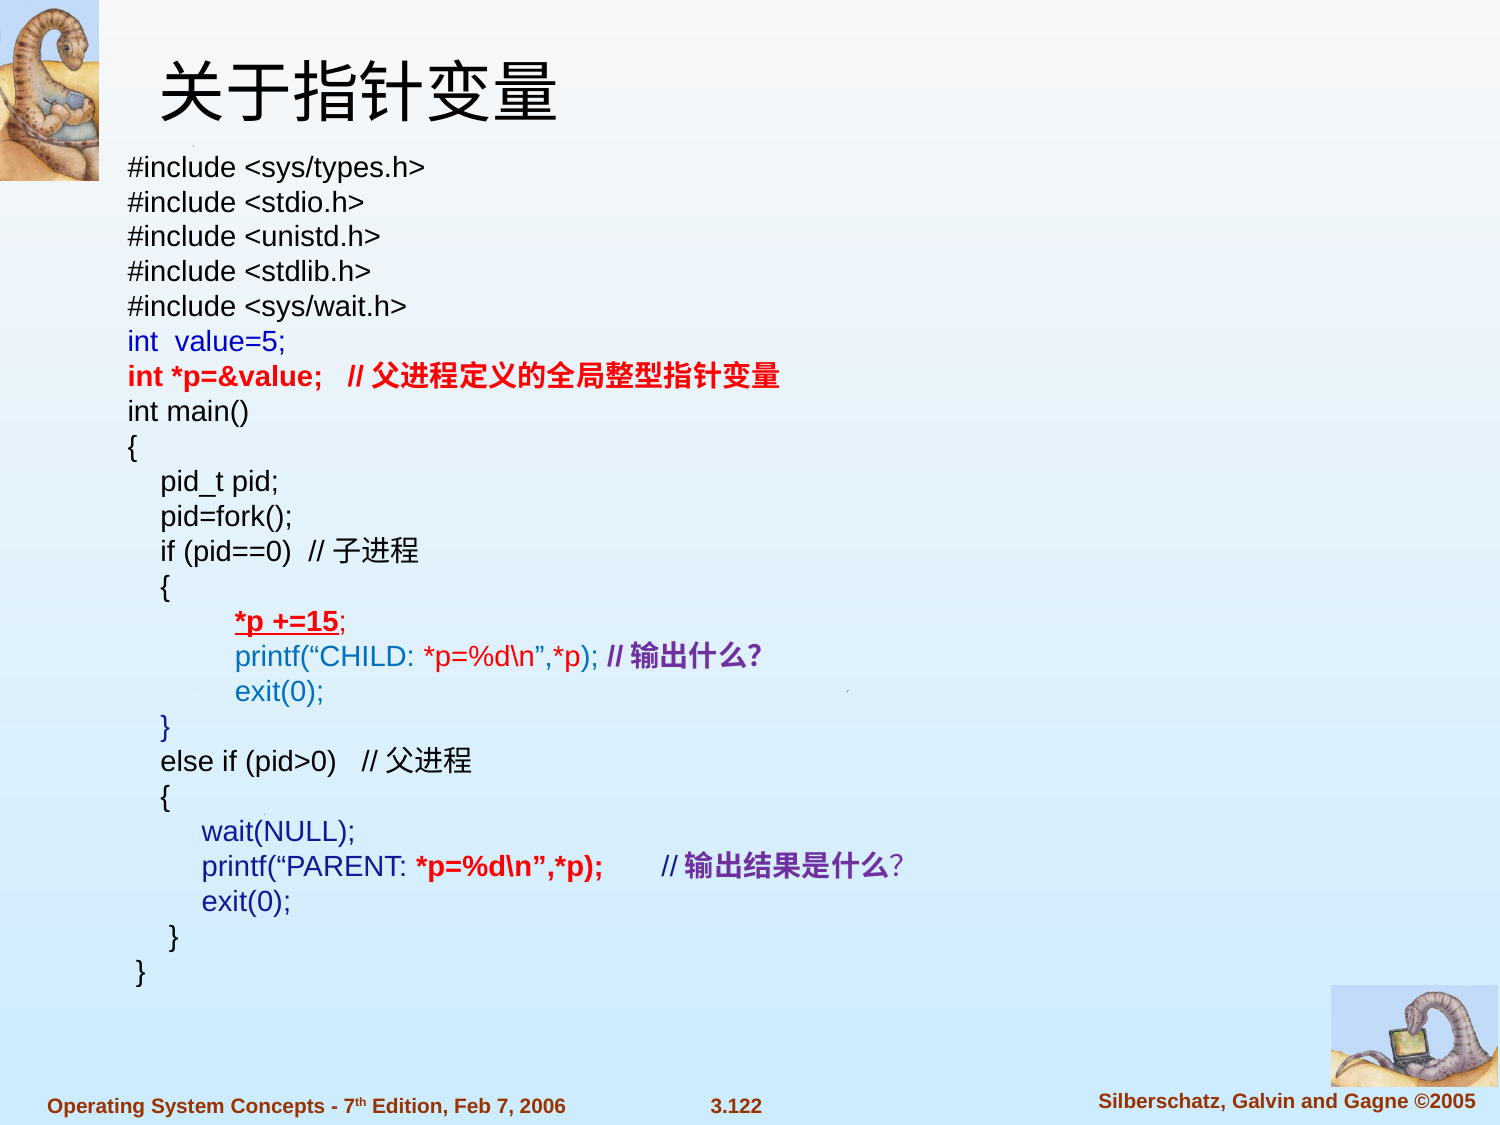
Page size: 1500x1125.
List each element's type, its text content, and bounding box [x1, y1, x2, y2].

picture [0, 0, 99, 181]
picture [1331, 985, 1498, 1087]
title 关于指针变量 [112, 37, 1438, 138]
list #include <sys/types.h> #include <stdio.h> #include <unistd.h> #include <stdlib.h> #include <sys/wait.h> int value=5; int *p=&value; //父进程定义的全局整型指针变量 int main() { pid_t pid; pid=fork(); if (pid==0) //子进程 { *p +=15; printf(“CHILD: *p=%d\n”,*p); //输出什么？ exit(0); } else if (pid>0) //父进程 { wait(NULL); printf(“PARENT: *p=%d\n”,*p); //输出结果是什么？ exit(0); } } [112, 150, 1352, 995]
